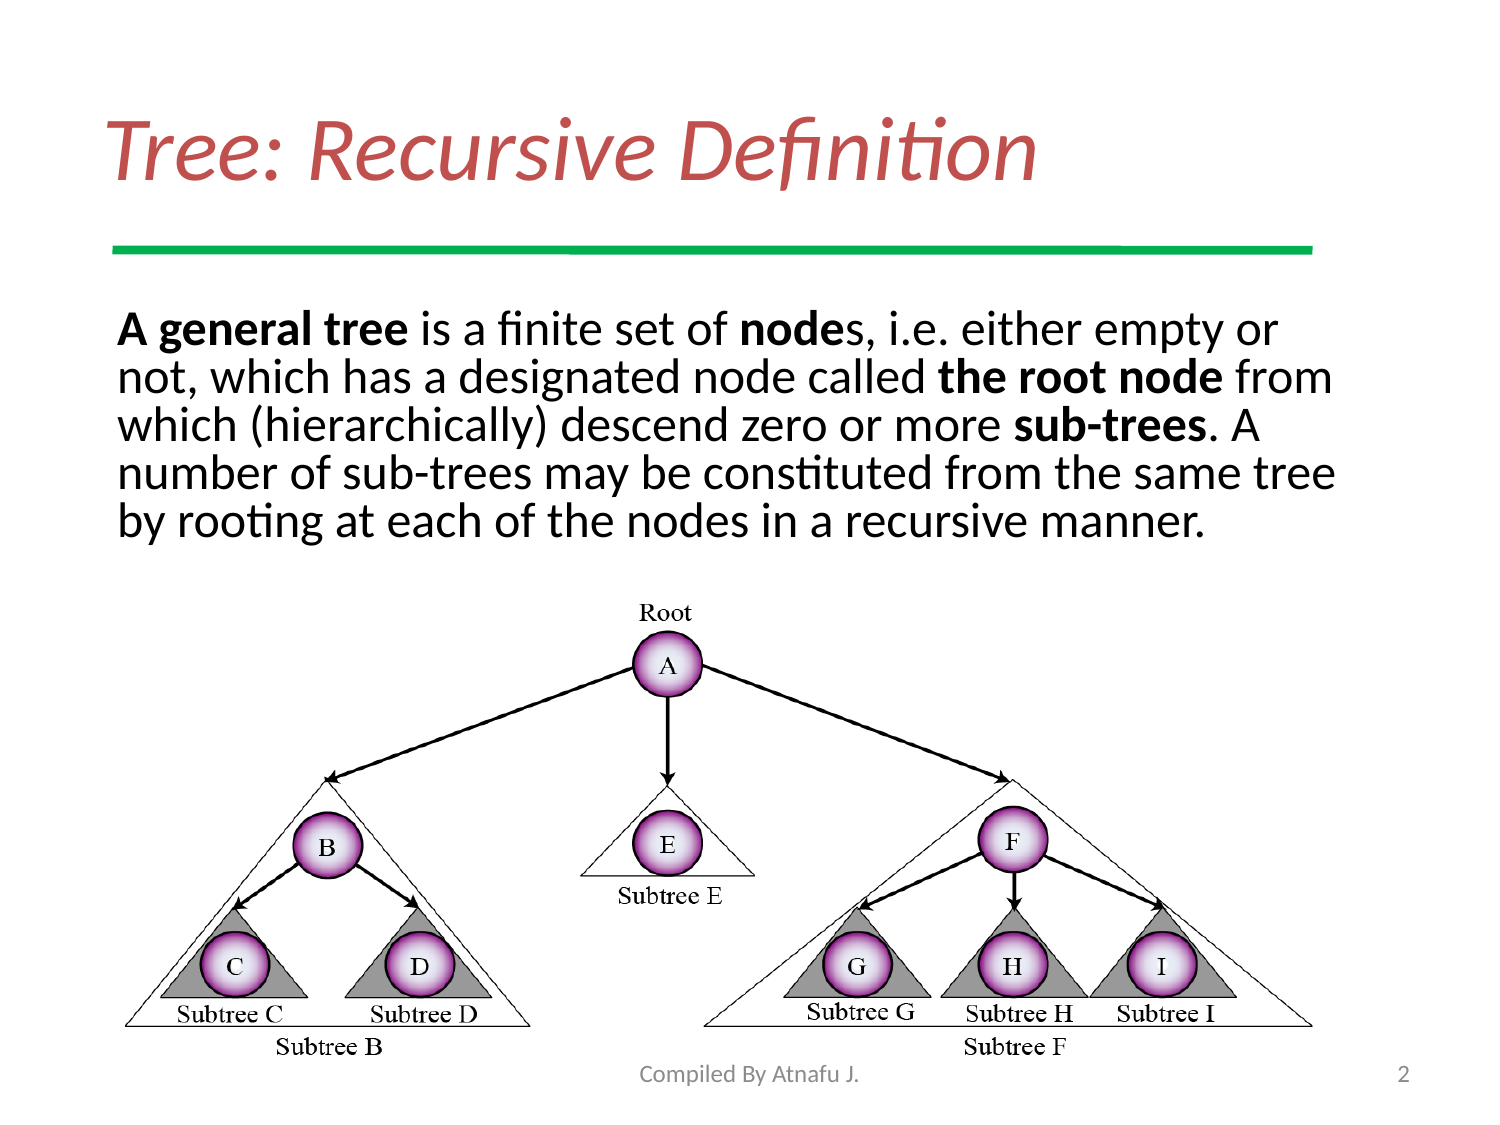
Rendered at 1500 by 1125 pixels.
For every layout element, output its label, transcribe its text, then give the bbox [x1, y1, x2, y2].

list A general tree is a finite set of nodes, i.e. either empty or not, which has a designated node called the root node from which (hierarchically) descend zero or more sub-trees. A number of sub-trees may be constituted from the same tree by rooting at each of the nodes in a recursive manner. [101, 299, 1377, 1050]
title Tree: Recursive Definition [87, 50, 1438, 238]
slide_number 2 [1074, 1042, 1425, 1103]
picture [124, 599, 1313, 1063]
footer Compiled By Atnafu J. [512, 1072, 988, 1103]
